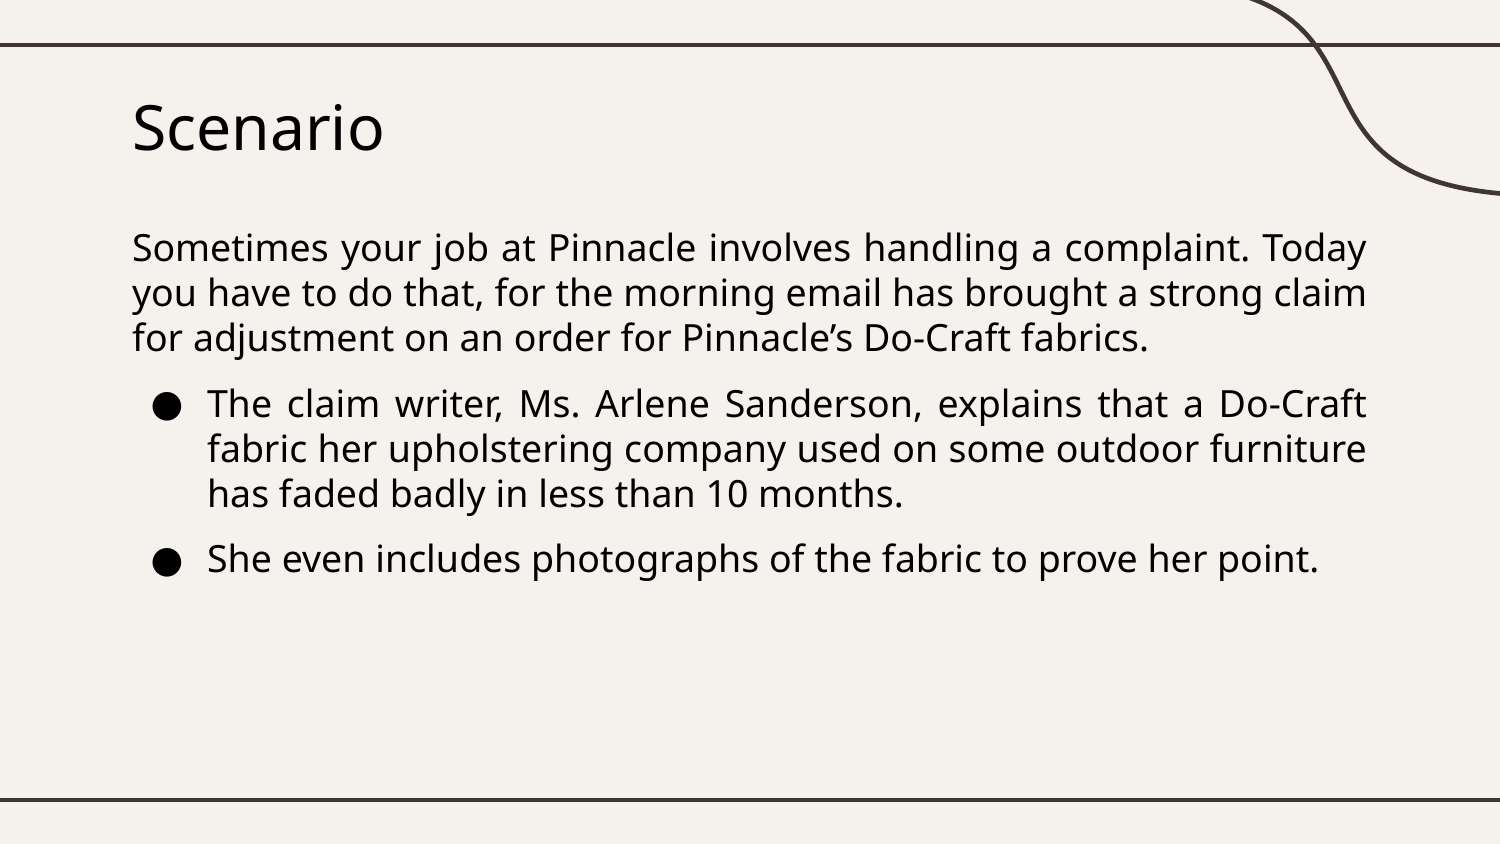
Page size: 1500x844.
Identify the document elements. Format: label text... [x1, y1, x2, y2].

list Sometimes your job at Pinnacle involves handling a complaint. Today you have to do that, for the morning email has brought a strong claim for adjustment on an order for Pinnacle’s Do-Craft fabrics. The claim writer, Ms. Arlene Sanderson, explains that a Do-Craft fabric her upholstering company used on some outdoor furniture has faded badly in less than 10 months. She even includes photographs of the fabric to prove her point. [116, 208, 1383, 750]
title Scenario [116, 72, 1401, 167]
